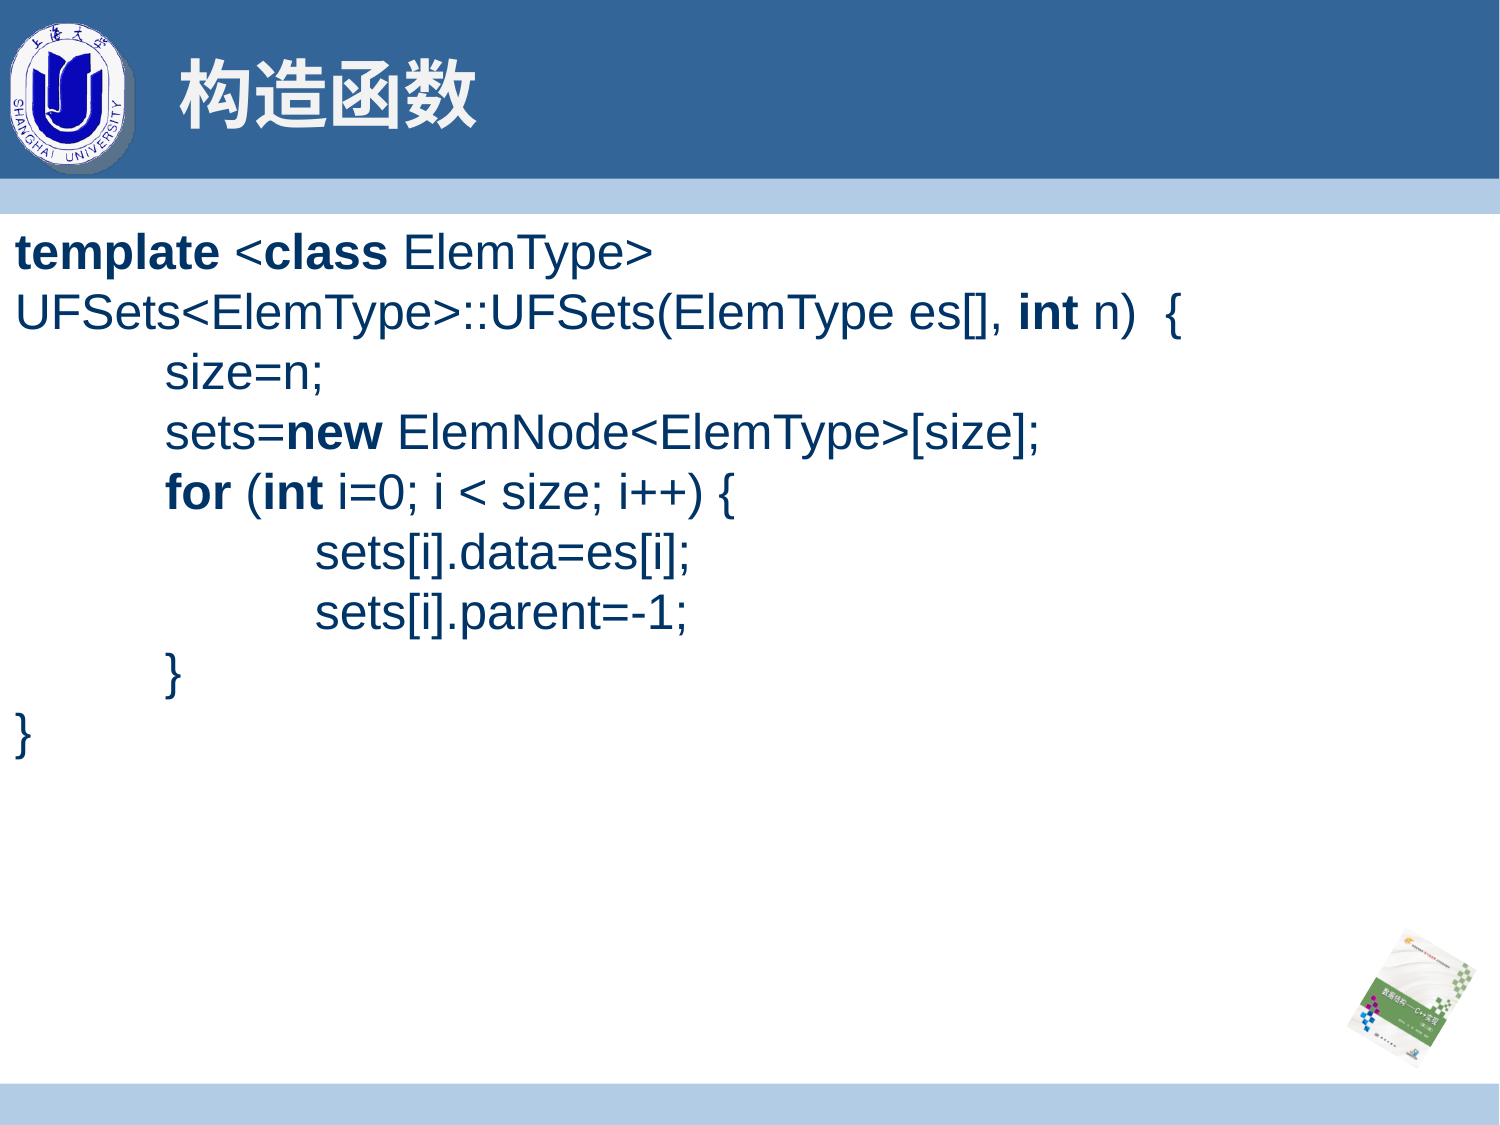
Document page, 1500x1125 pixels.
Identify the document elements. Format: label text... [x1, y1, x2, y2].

title 构造函数 [163, 23, 1436, 161]
picture [4, 17, 128, 176]
picture [1347, 928, 1476, 1068]
text_box template <class ElemType> UFSets<ElemType>::UFSets(ElemType es[], int n) { size=n; sets=new ElemNode<ElemType>[size]; for (int i=0; i < size; i++) { sets[i].data=es[i]; sets[i].parent=-1; } } [0, 212, 1500, 768]
